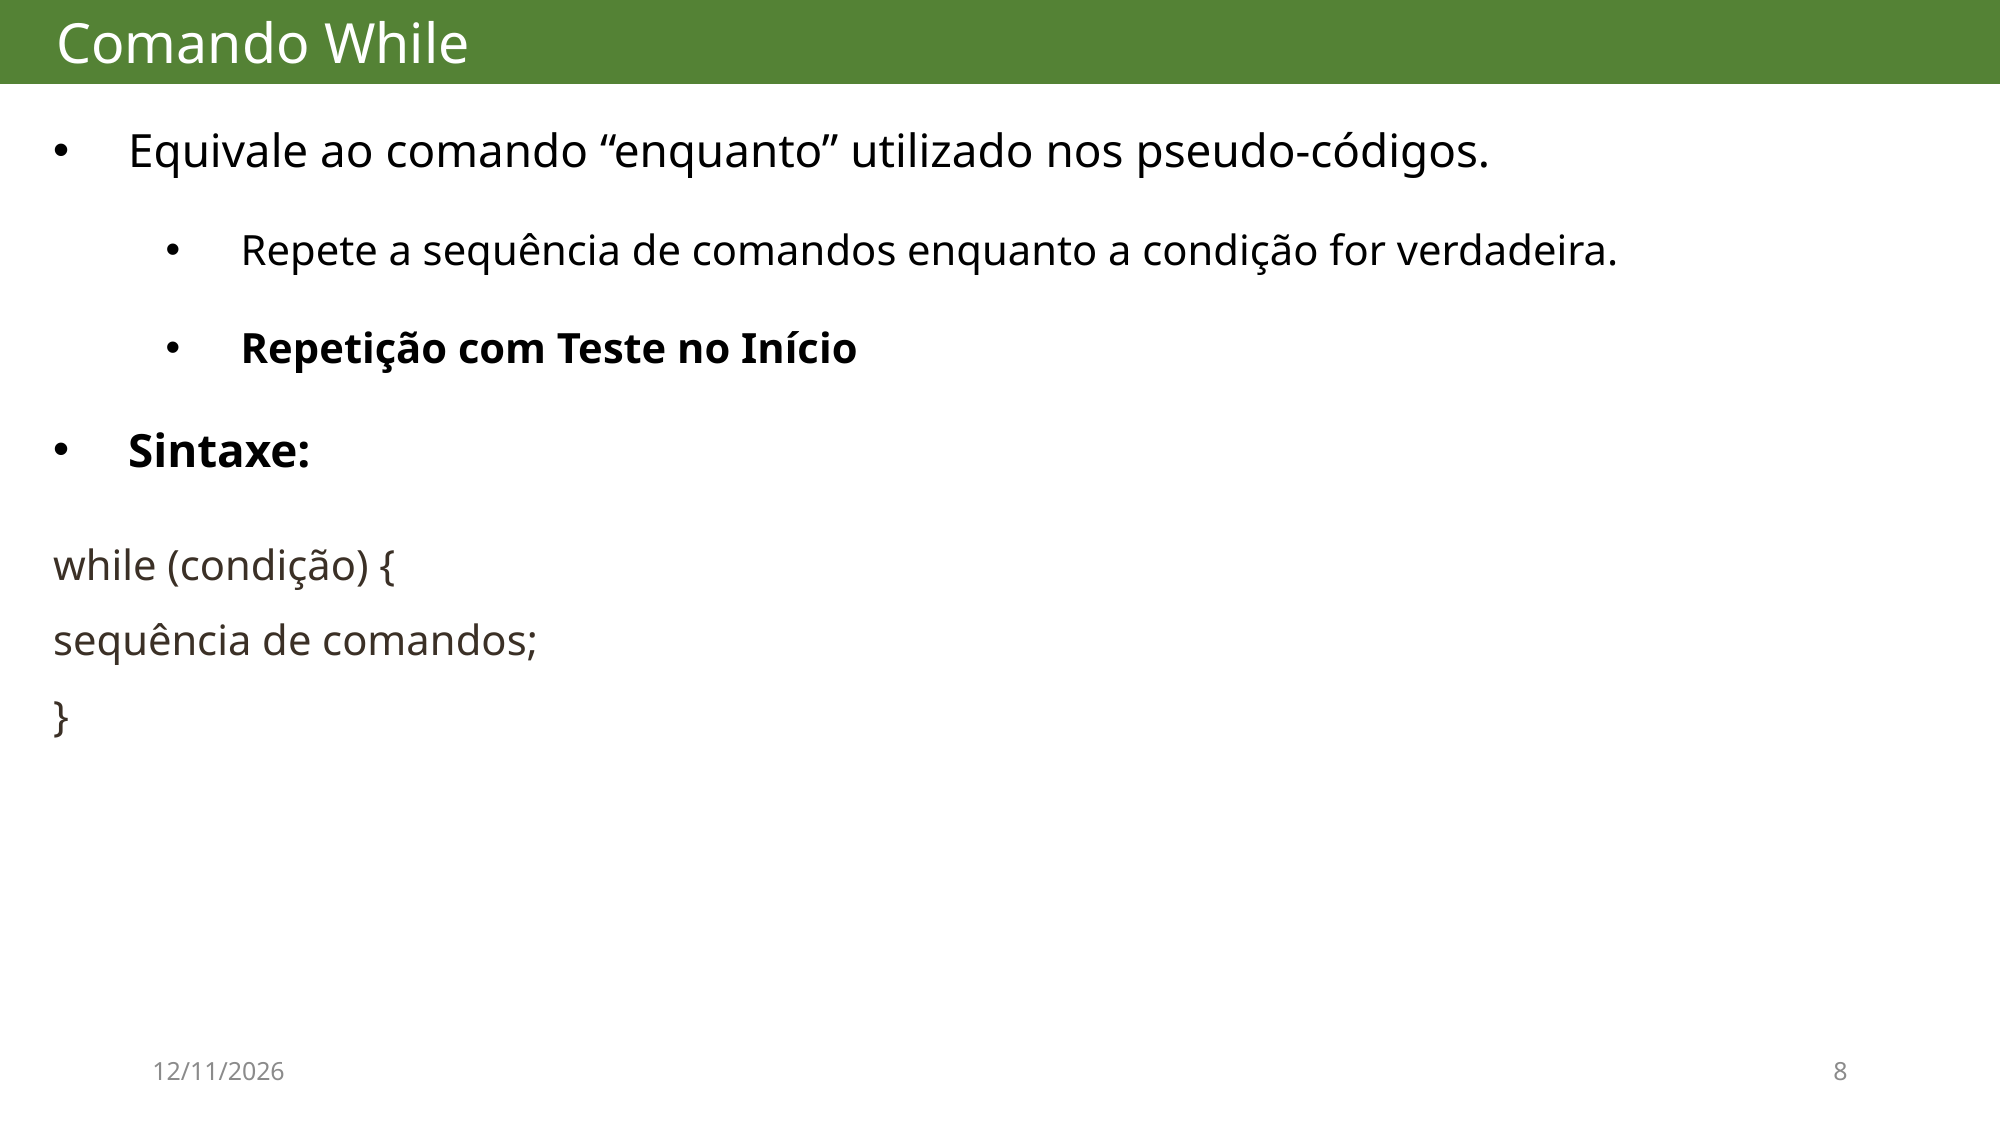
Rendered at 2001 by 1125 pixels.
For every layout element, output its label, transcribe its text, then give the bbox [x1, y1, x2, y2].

title Comando While [41, 0, 1959, 83]
list Equivale ao comando “enquanto” utilizado nos pseudo-códigos. Repete a sequência de comandos enquanto a condição for verdadeira. Repetição com Teste no Início Sintaxe: while (condição) { sequência de comandos; } [38, 103, 1959, 1030]
slide_number 8 [1325, 1042, 1863, 1103]
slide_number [137, 1042, 675, 1103]
